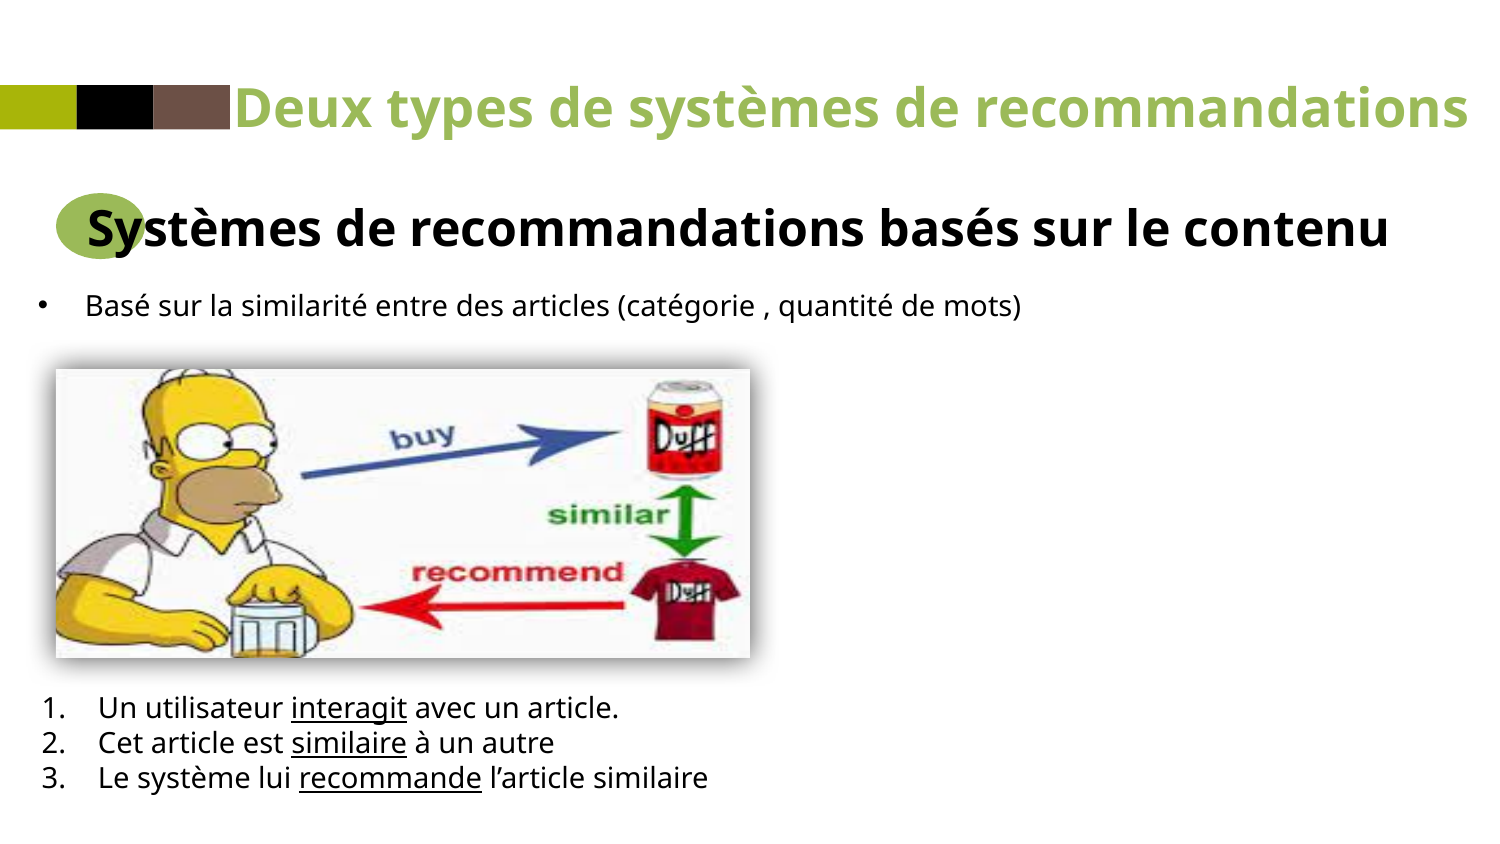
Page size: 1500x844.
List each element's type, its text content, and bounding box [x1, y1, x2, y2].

text_box Un utilisateur interagit avec un article. Cet article est similaire à un autre Le système lui recommande l’article similaire [26, 682, 1362, 802]
text_box Systèmes de recommandations basés sur le contenu [26, 194, 1452, 257]
picture [55, 369, 751, 659]
title Deux types de systèmes de recommandations [82, 71, 1500, 215]
text_box Basé sur la similarité entre des articles (catégorie , quantité de mots) [0, 279, 1335, 330]
